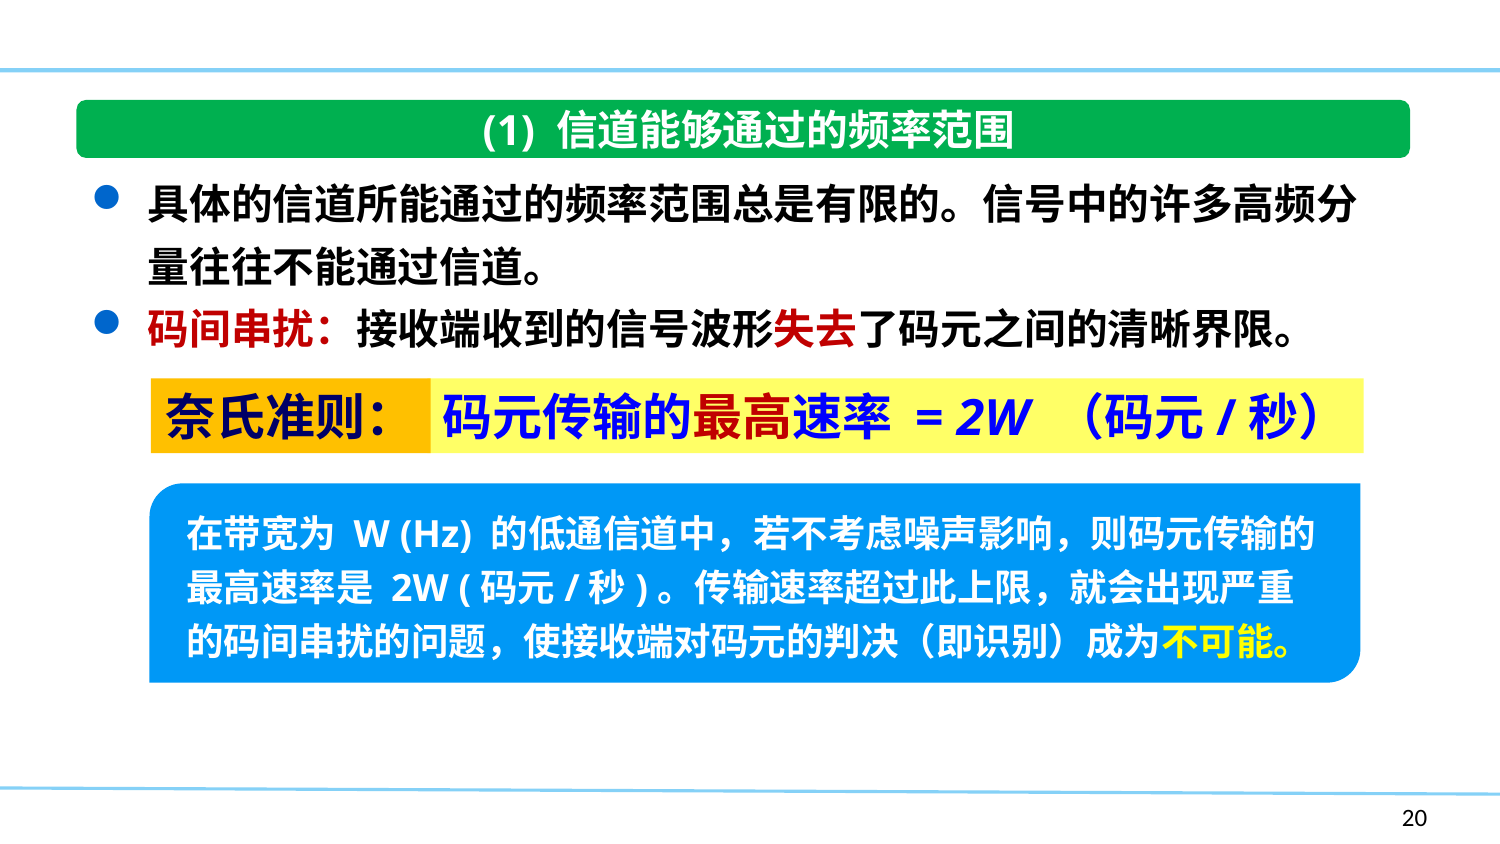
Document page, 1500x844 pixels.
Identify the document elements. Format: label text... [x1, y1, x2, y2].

text_box 奈氏准则： [150, 378, 431, 454]
list (1) 信道能够通过的频率范围 [204, 99, 1293, 158]
text_box [147, 481, 1363, 685]
text_box 在带宽为 W (Hz) 的低通信道中，若不考虑噪声影响，则码元传输的最高速率是 2W (码元/秒)。传输速率超过此上限，就会出现严重的码间串扰的问题，使接收端对码元的判决（即识别）成为不可能。 [171, 493, 1339, 671]
list 具体的信道所能通过的频率范围总是有限的。信号中的许多高频分量往往不能通过信道。 码间串扰：接收端收到的信号波形失去了码元之间的清晰界限。 [76, 158, 1410, 712]
text_box 码元传输的最高速率 = 2W （码元/秒） [431, 378, 1364, 454]
